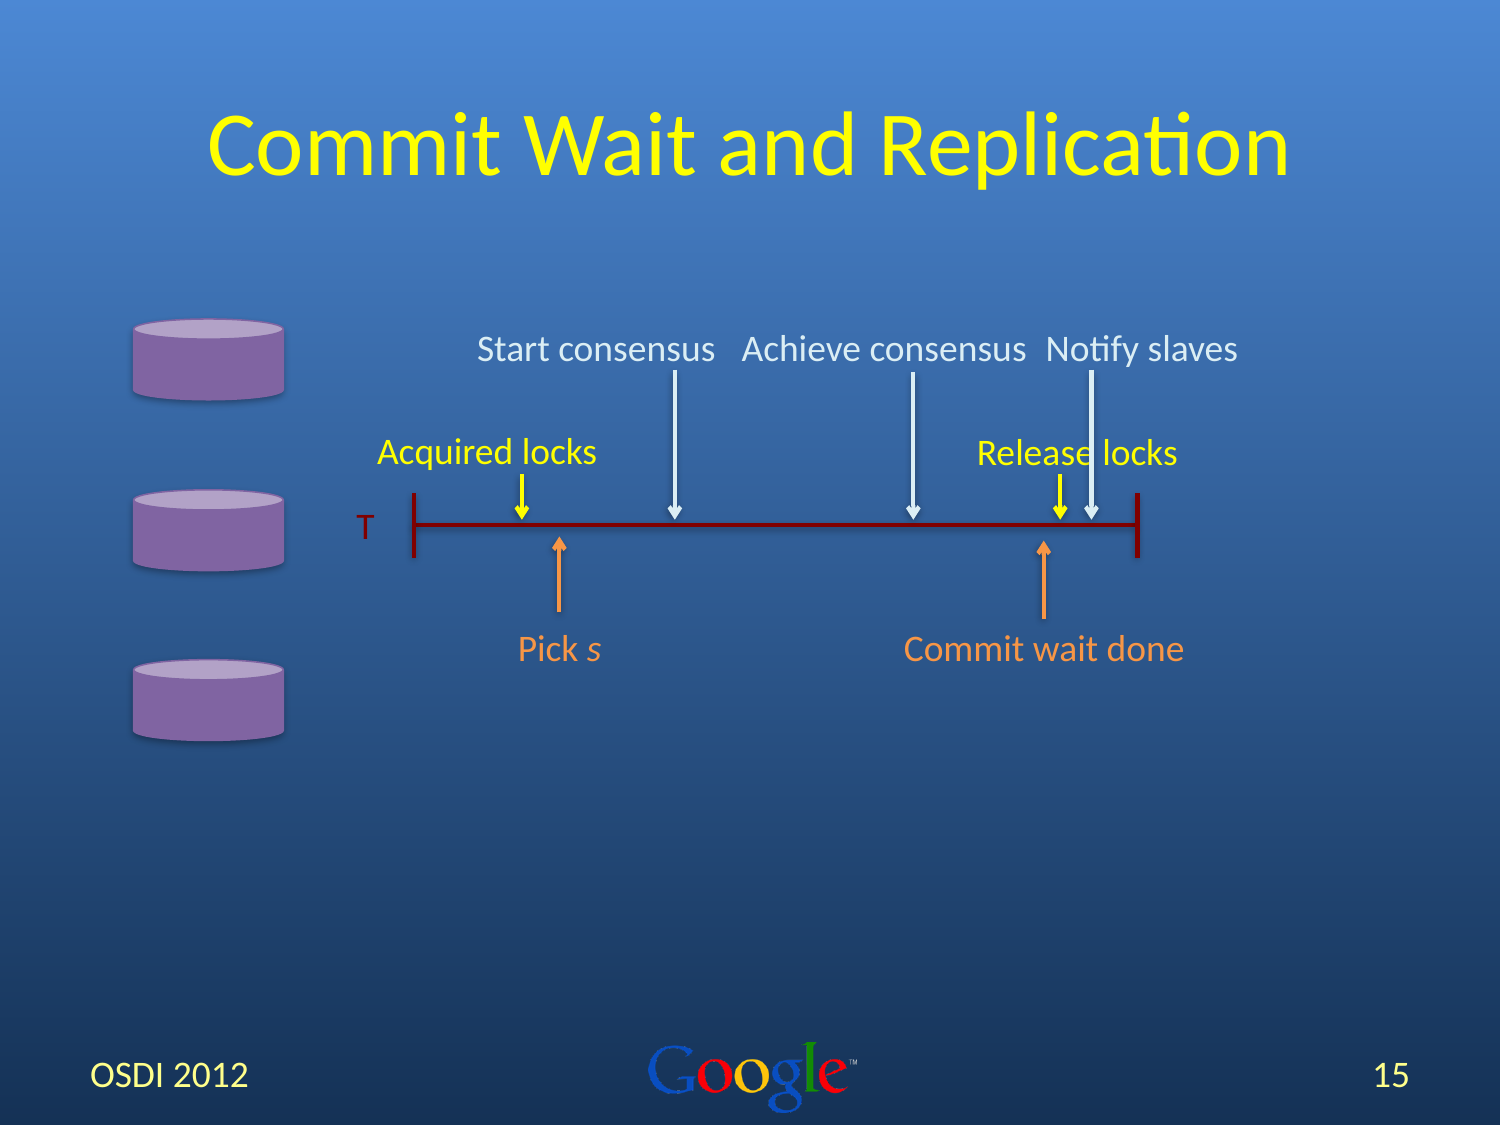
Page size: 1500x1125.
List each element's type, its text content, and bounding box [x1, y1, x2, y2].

text_box [132, 318, 285, 401]
text_box Achieve consensus [726, 316, 1043, 377]
slide_number 15 [1074, 1042, 1425, 1103]
title Commit Wait and Replication [75, 45, 1425, 233]
slide_number OSDI 2012 [75, 1042, 425, 1103]
text_box [132, 489, 285, 572]
text_box Commit wait done [888, 616, 1200, 677]
text_box Release locks [962, 420, 1084, 481]
text_box T [341, 495, 408, 555]
text_box Notify slaves [1043, 316, 1254, 377]
text_box Start consensus [462, 316, 726, 377]
text_box Pick s [503, 616, 617, 677]
text_box Acquired locks [362, 419, 613, 480]
picture [648, 1042, 857, 1113]
text_box [132, 658, 285, 742]
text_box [412, 492, 1138, 558]
text_box Release locks [1099, 420, 1194, 481]
